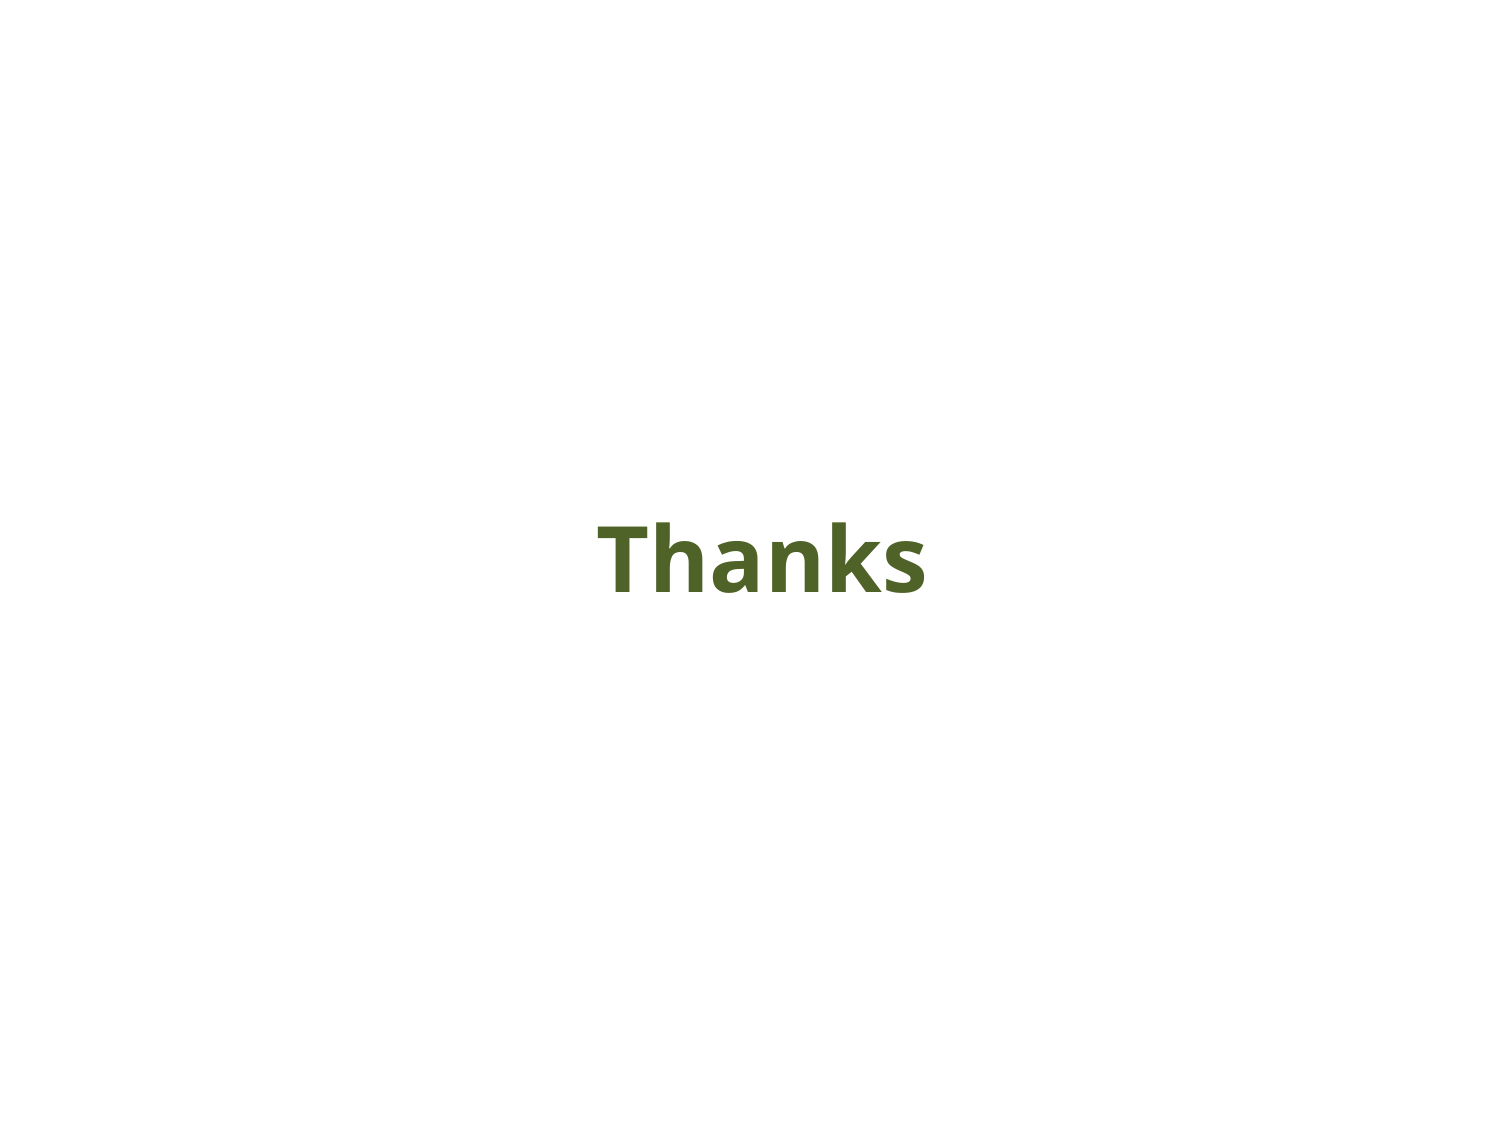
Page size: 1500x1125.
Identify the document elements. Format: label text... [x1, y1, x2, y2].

title Thanks [87, 462, 1438, 650]
